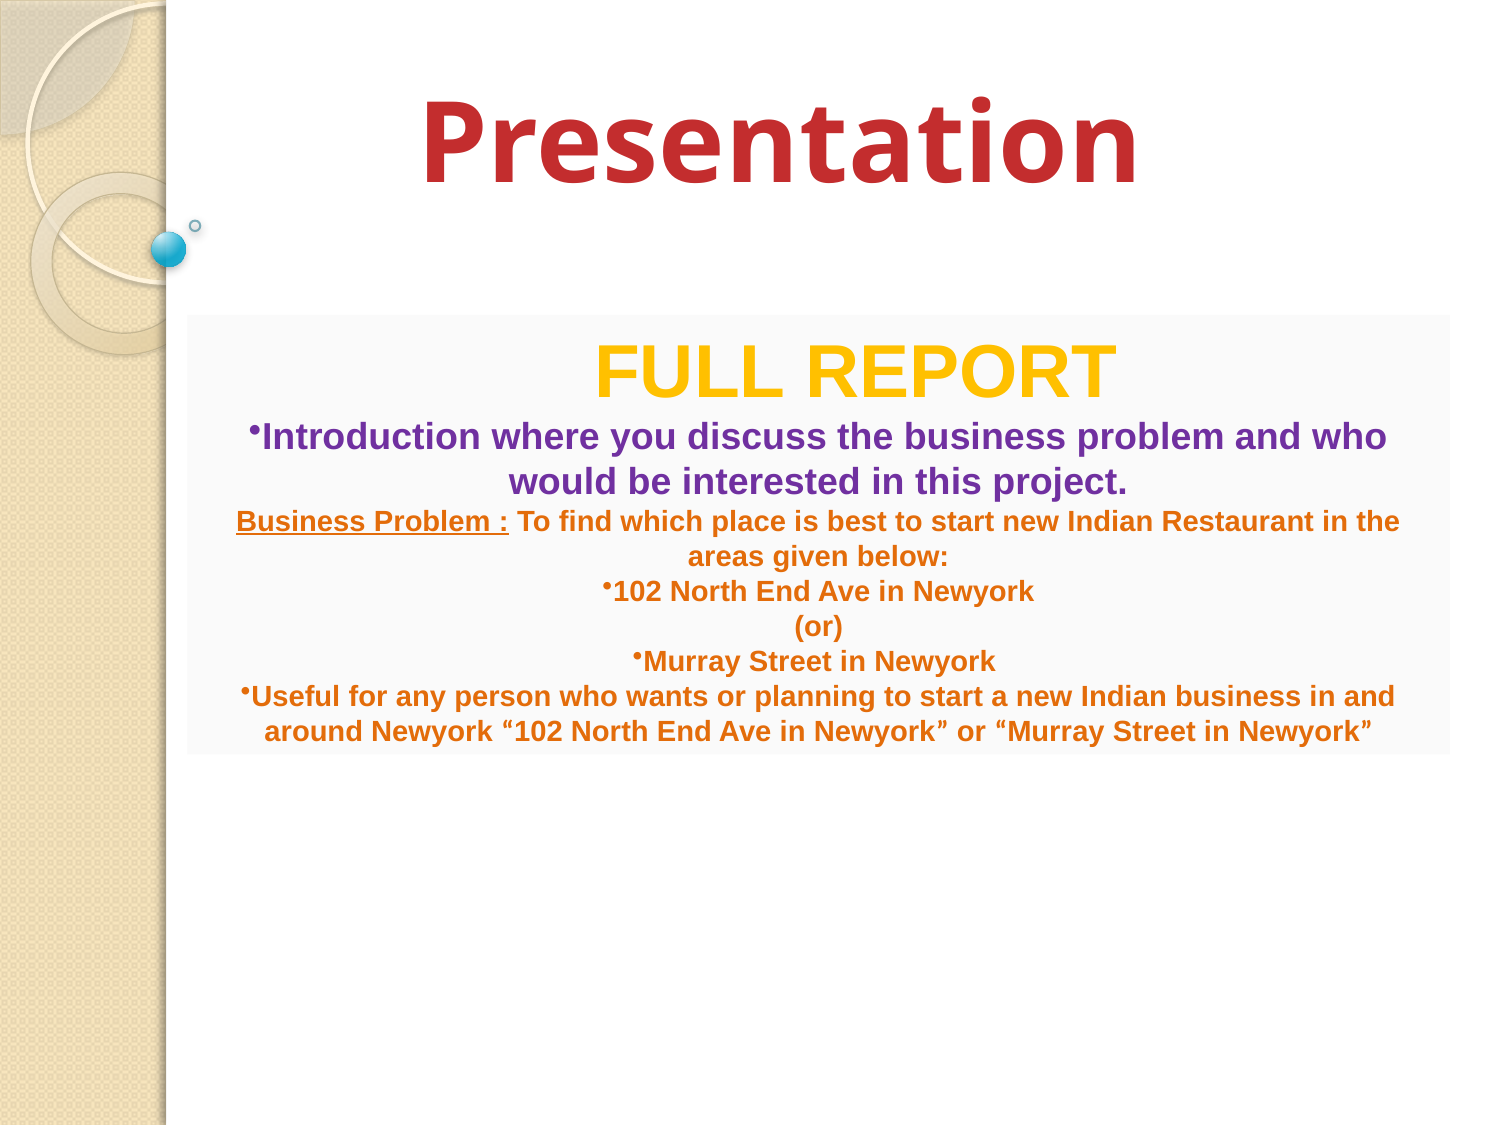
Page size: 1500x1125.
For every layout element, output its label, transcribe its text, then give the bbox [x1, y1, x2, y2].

text_box Presentation [402, 62, 1159, 213]
text_box FULL REPORT Introduction where you discuss the business problem and who would be interested in this project. Business Problem : To find which place is best to start new Indian Restaurant in the areas given below: 102 North End Ave in Newyork (or) Murray Street in Newyork Useful for any person who wants or planning to start a new Indian business in and around Newyork “102 North End Ave in Newyork” or “Murray Street in Newyork” [187, 314, 1450, 755]
